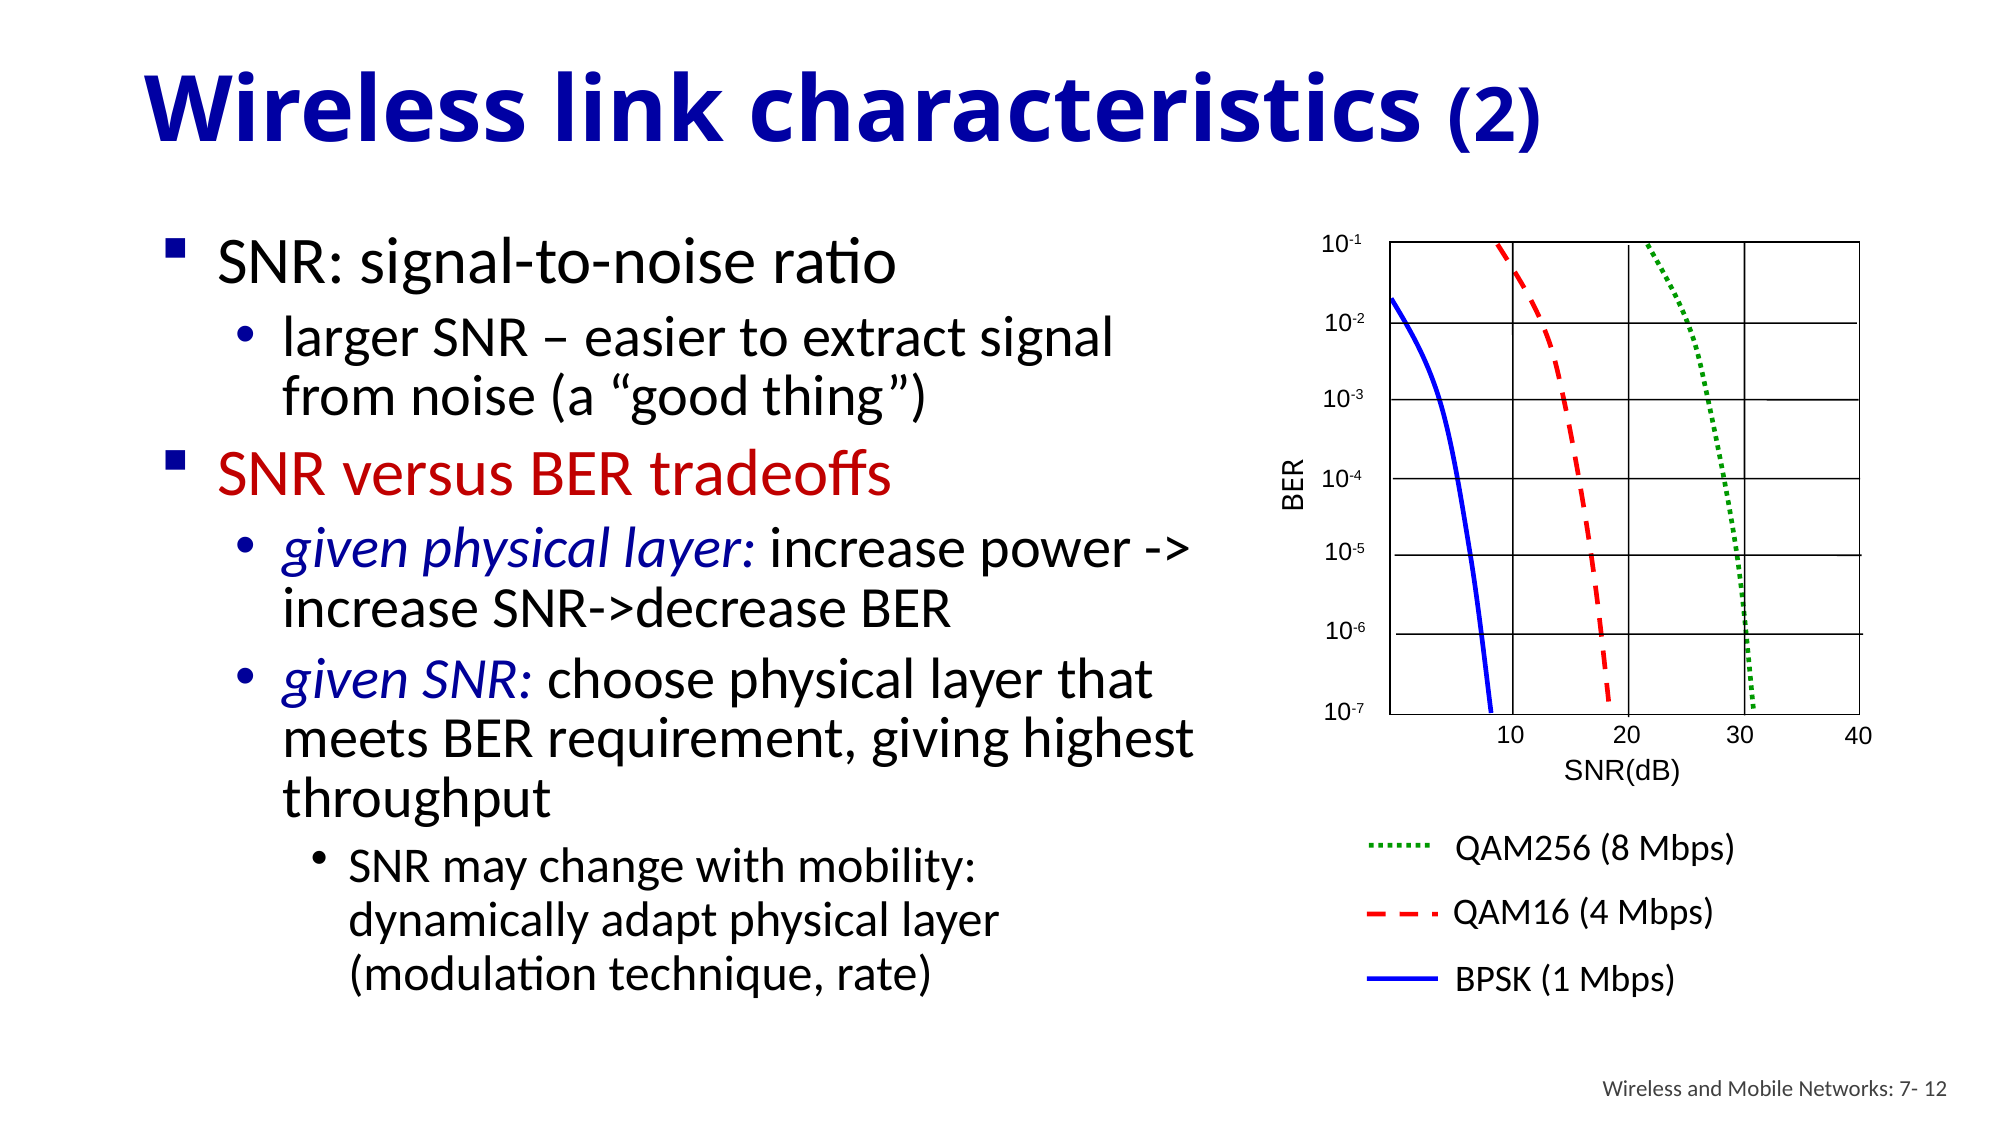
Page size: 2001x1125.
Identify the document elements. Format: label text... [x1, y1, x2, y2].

text_box 10-3 [1308, 375, 1379, 420]
text_box [1513, 479, 1628, 555]
text_box [1629, 635, 1744, 715]
text_box [1745, 635, 1860, 715]
text_box [1389, 324, 1512, 715]
title Wireless link characteristics (2) [129, 38, 1855, 186]
text_box [1629, 556, 1744, 634]
text_box BPSK (1 Mbps) [1440, 946, 1692, 1006]
text_box 10-2 [1309, 298, 1381, 344]
text_box SNR: signal-to-noise ratio larger SNR – easier to extract signal from noise (a “good thing”) SNR versus BER tradeoffs given physical layer: increase power -> increase SNR->decrease BER given SNR: choose physical layer that meets BER requirement, giving highest throughput SNR may change with mobility: dynamically adapt physical layer (modulation technique, rate) [145, 221, 1213, 1074]
text_box 10-5 [1309, 528, 1381, 574]
text_box 10-4 [1306, 455, 1378, 501]
text_box [1513, 635, 1628, 715]
text_box 20 [1598, 710, 1656, 743]
text_box 40 [1829, 711, 1888, 757]
text_box 10-1 [1306, 219, 1377, 265]
text_box 10 [1481, 710, 1540, 756]
slide_number Wireless and Mobile Networks: 7- 12 [1512, 1056, 1963, 1117]
text_box [1745, 479, 1860, 555]
text_box [1629, 479, 1744, 555]
text_box QAM16 (4 Mbps) [1438, 879, 1730, 940]
text_box [1513, 242, 1860, 478]
text_box 10-7 [1308, 688, 1380, 734]
text_box [1513, 556, 1628, 634]
text_box BER [1266, 443, 1317, 528]
text_box 10-6 [1310, 607, 1381, 652]
text_box [1745, 556, 1860, 634]
text_box [1389, 242, 1512, 323]
text_box SNR(dB) [1549, 743, 1696, 794]
text_box QAM256 (8 Mbps) [1440, 815, 1751, 875]
text_box 30 [1711, 711, 1770, 757]
